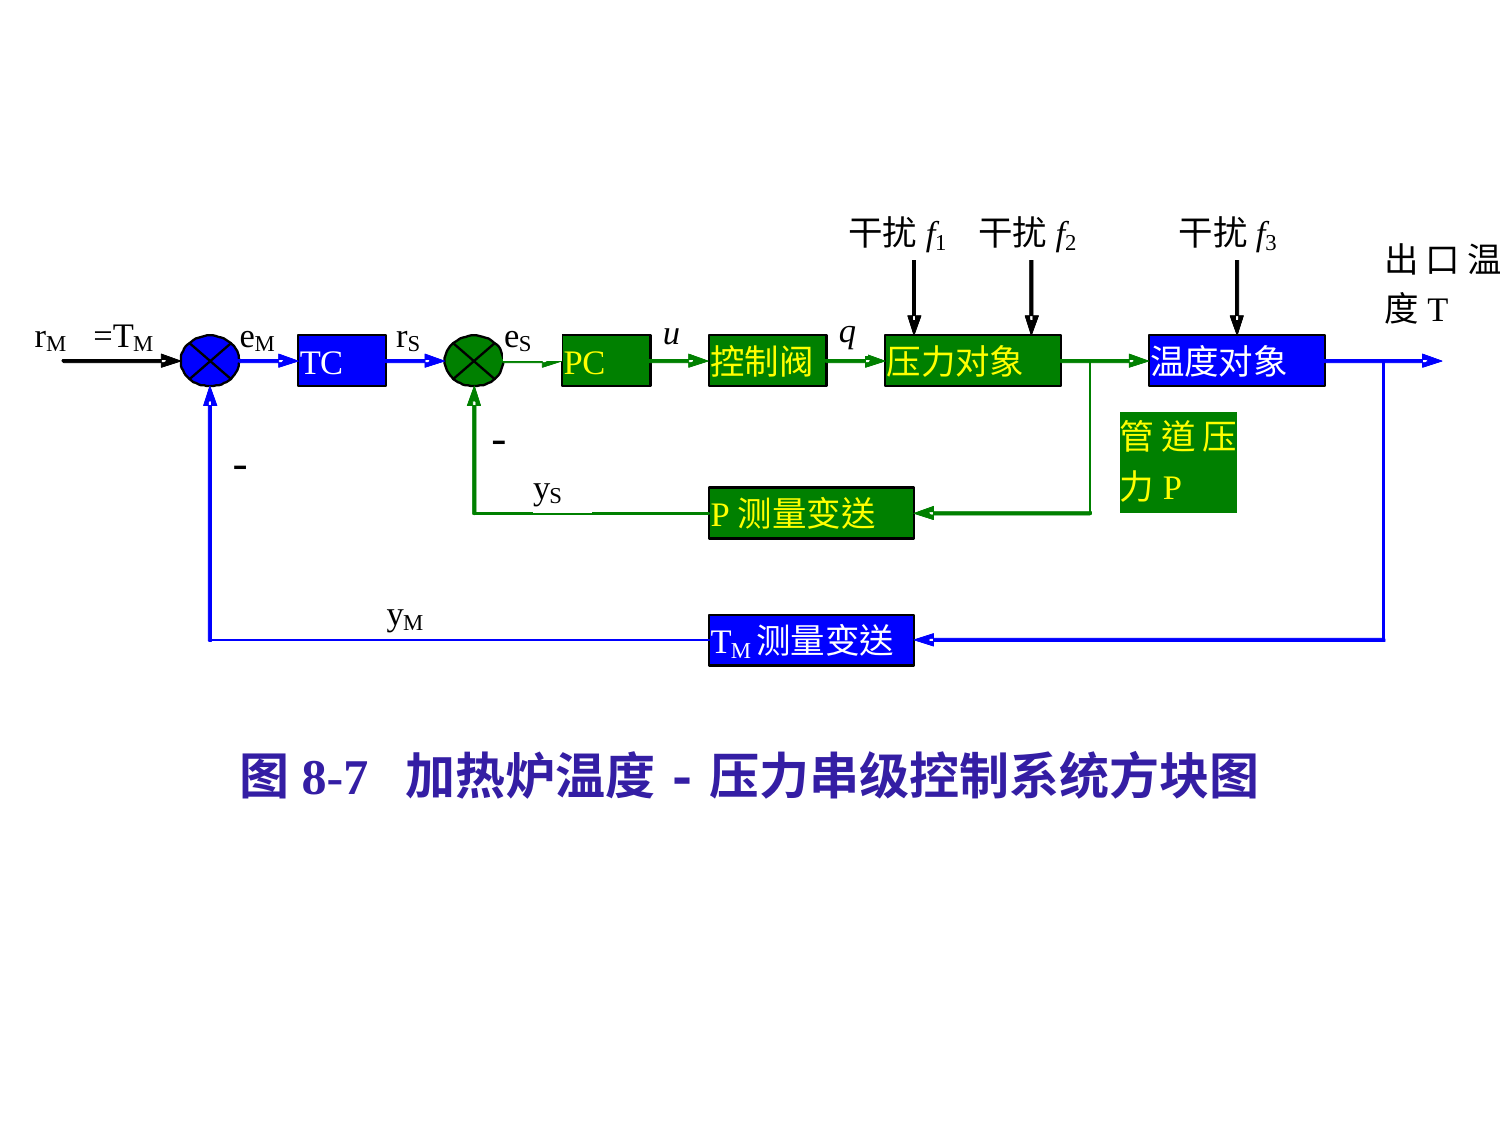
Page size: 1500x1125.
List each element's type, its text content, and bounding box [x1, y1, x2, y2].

text_box 图8-7 加热炉温度-压力串级控制系统方块图 [224, 737, 1275, 813]
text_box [33, 207, 1500, 668]
